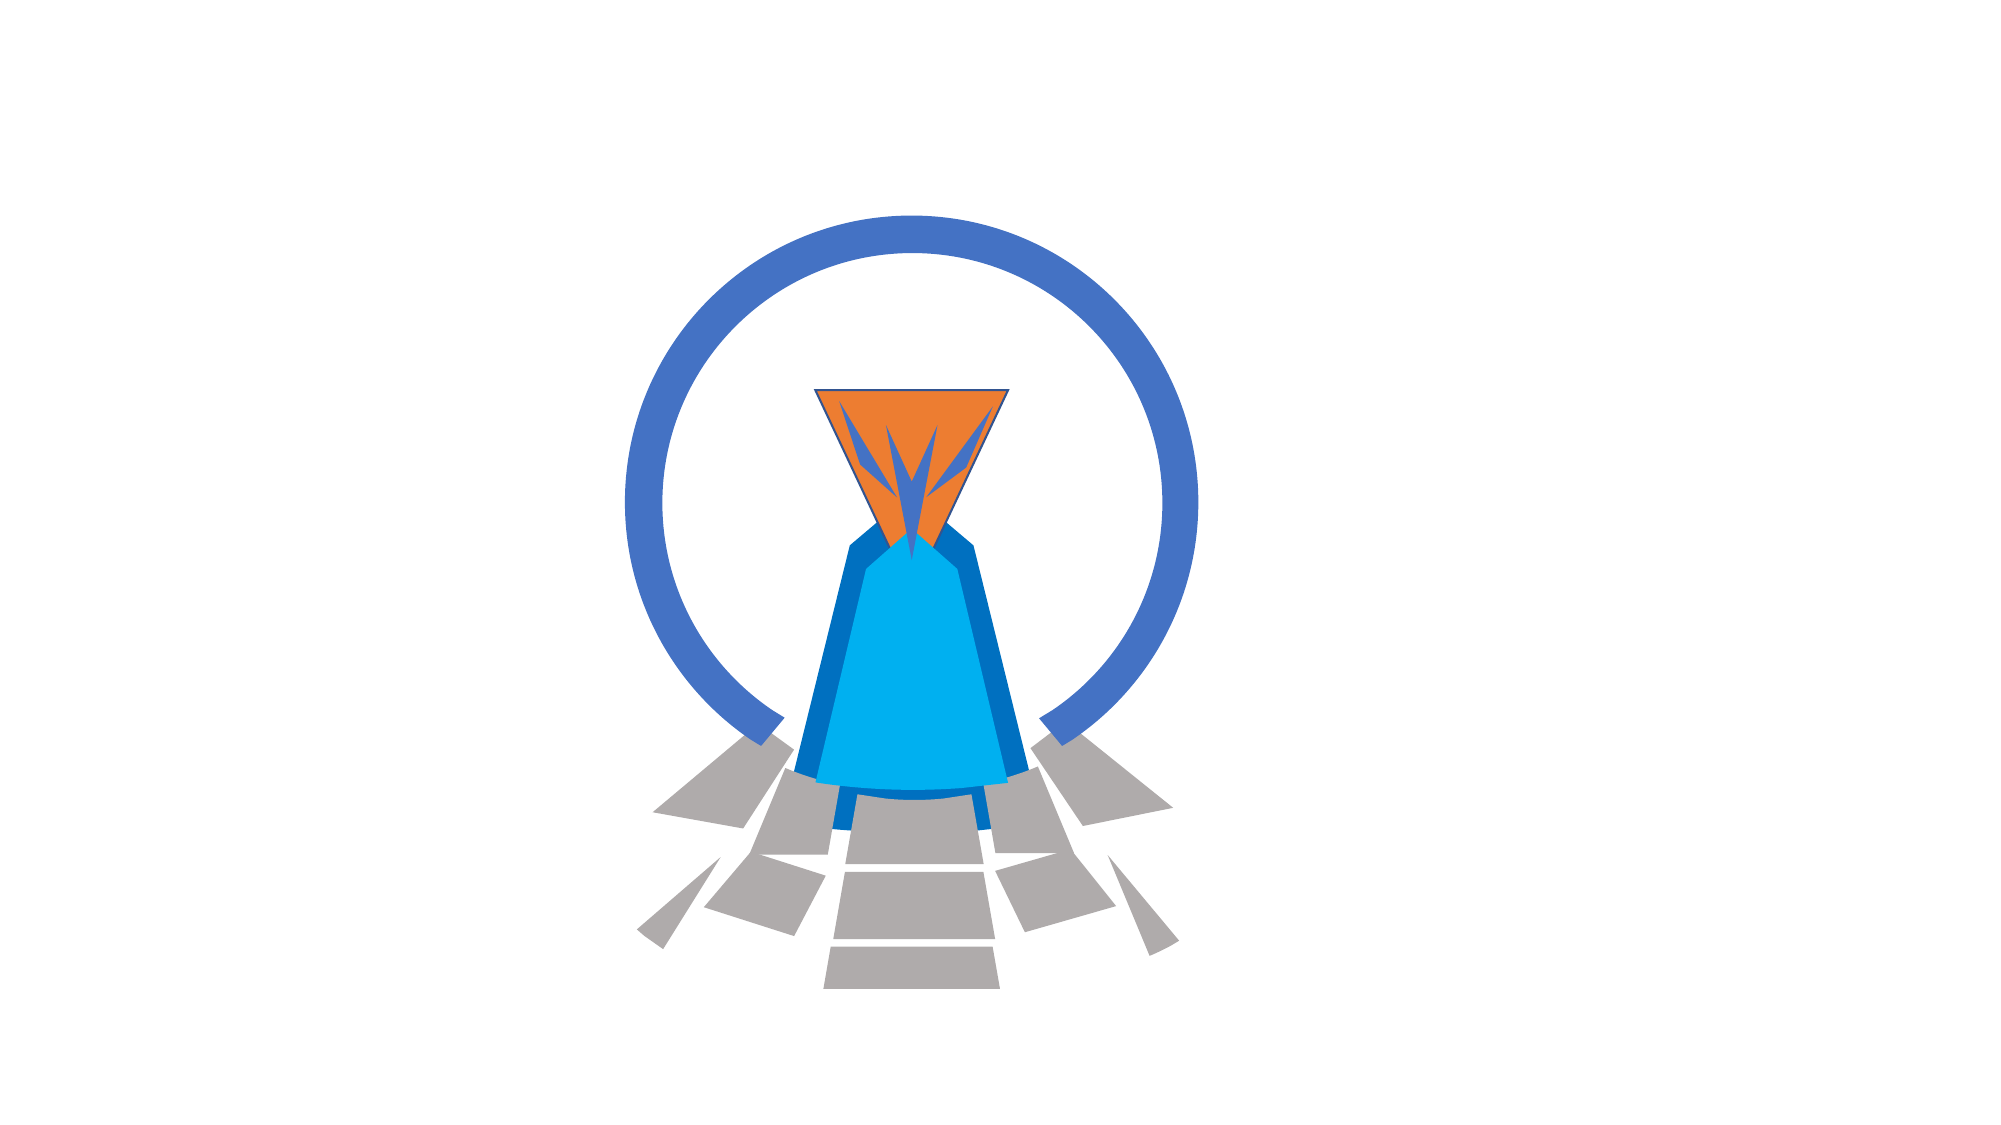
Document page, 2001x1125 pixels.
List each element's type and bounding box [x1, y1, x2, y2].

text_box [702, 850, 828, 938]
text_box [814, 533, 1010, 791]
text_box [982, 765, 1075, 855]
text_box [650, 733, 796, 830]
text_box [838, 400, 898, 499]
text_box [822, 945, 1002, 990]
text_box [1106, 854, 1181, 958]
text_box [1029, 732, 1176, 828]
text_box [884, 424, 939, 561]
text_box [635, 856, 722, 951]
text_box [832, 870, 997, 941]
text_box [749, 766, 841, 856]
text_box [993, 848, 1118, 934]
text_box [936, 522, 1030, 775]
text_box [623, 214, 1200, 748]
text_box [925, 405, 994, 498]
text_box [793, 522, 888, 777]
text_box [844, 793, 985, 866]
text_box [834, 787, 990, 832]
text_box [813, 389, 1010, 547]
